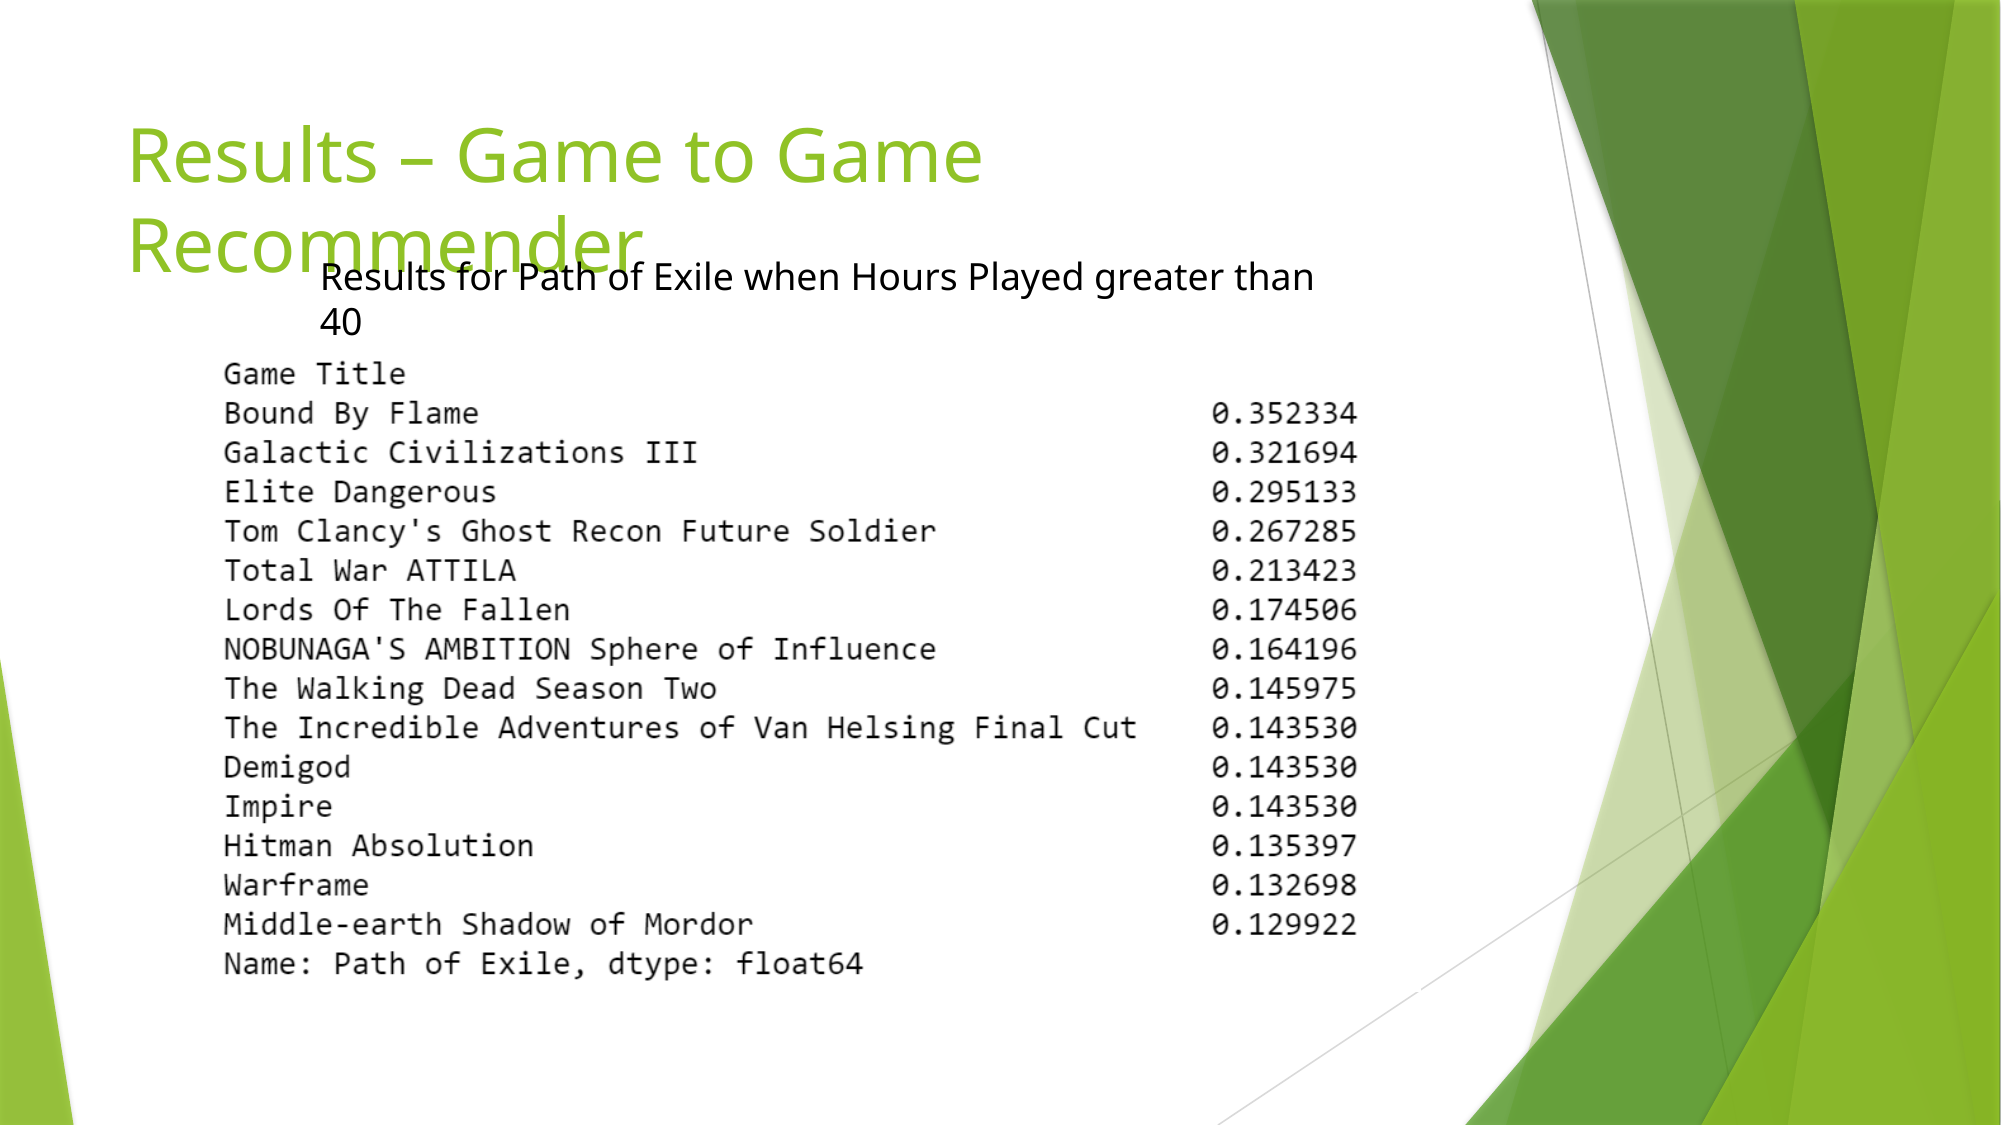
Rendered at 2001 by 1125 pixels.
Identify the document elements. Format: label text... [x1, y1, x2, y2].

title Results – Game to Game Recommender [111, 99, 1522, 317]
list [211, 353, 1421, 992]
text_box Results for Path of Exile when Hours Played greater than 40 [305, 245, 1364, 351]
